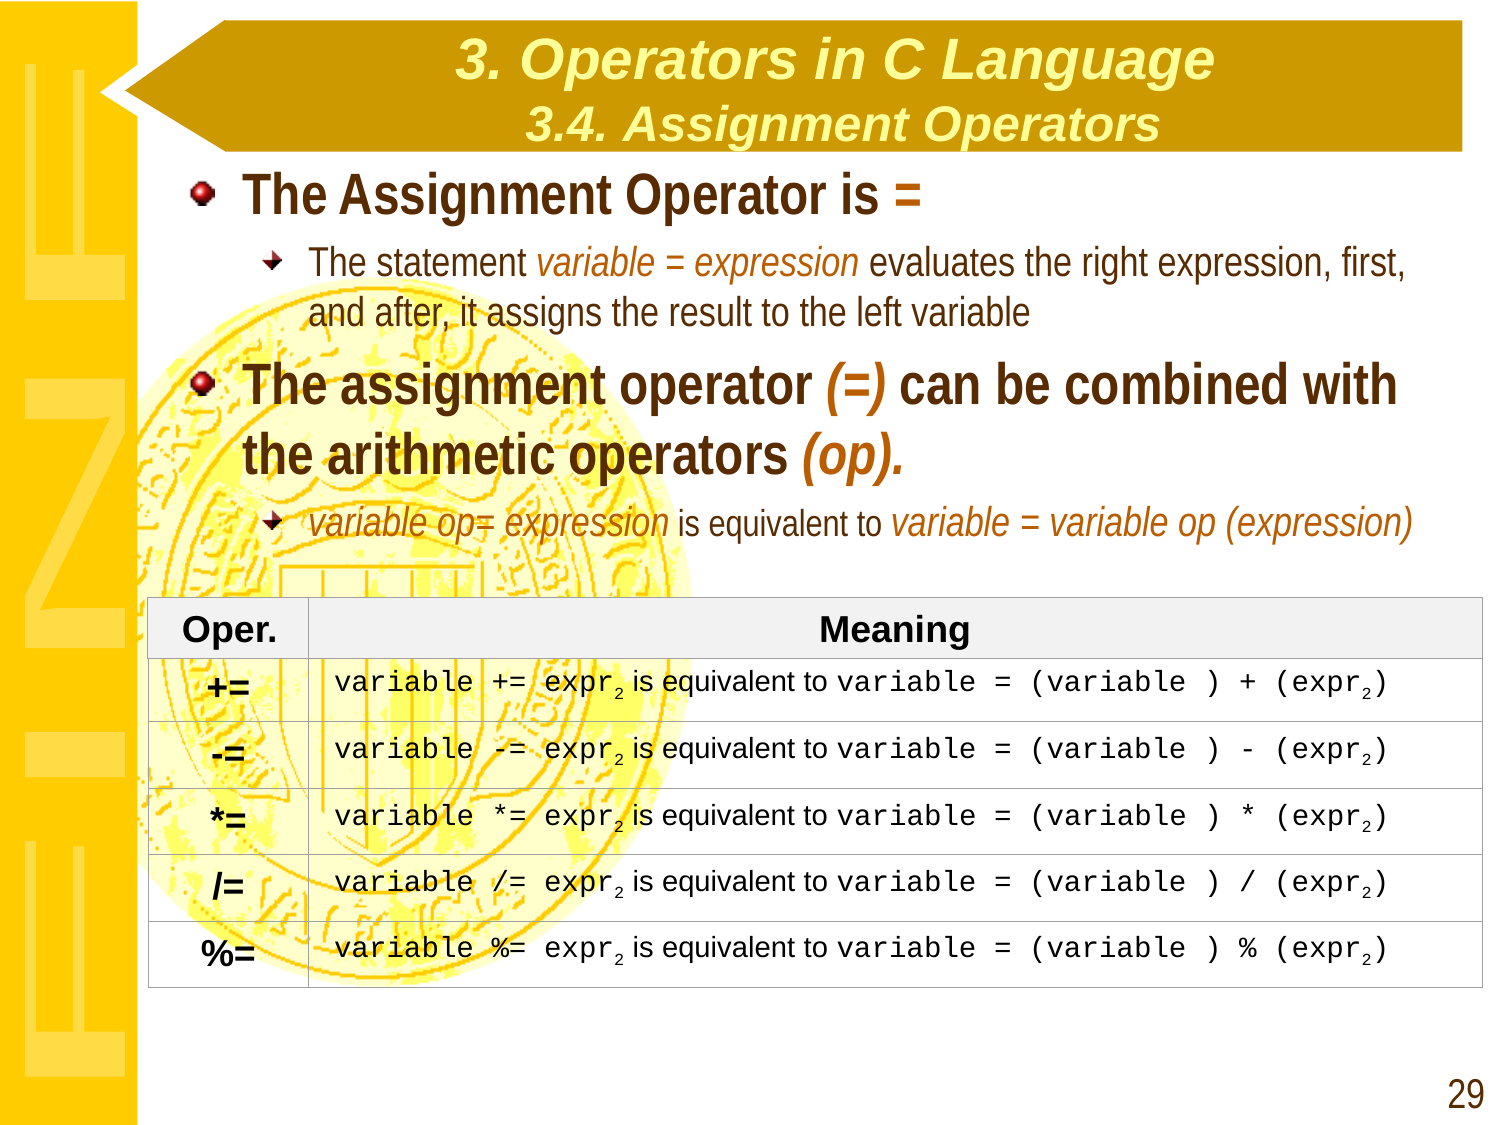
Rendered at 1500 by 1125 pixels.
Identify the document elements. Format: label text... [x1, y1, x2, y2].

picture [138, 276, 700, 998]
picture [186, 177, 215, 206]
picture [261, 249, 282, 270]
picture [186, 367, 215, 396]
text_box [147, 597, 1500, 988]
title 3. Operators in C Language 3.4. Assignment Operators [224, 20, 1463, 148]
list The Assignment Operator is = The statement variable = expression evaluates the right expression, first, and after, it assigns the result to the left variable The assignment operator (=) can be combined with the arithmetic operators (op). variable op= expression is equivalent to variable = variable op (expression) [170, 148, 1463, 596]
picture [261, 509, 282, 530]
